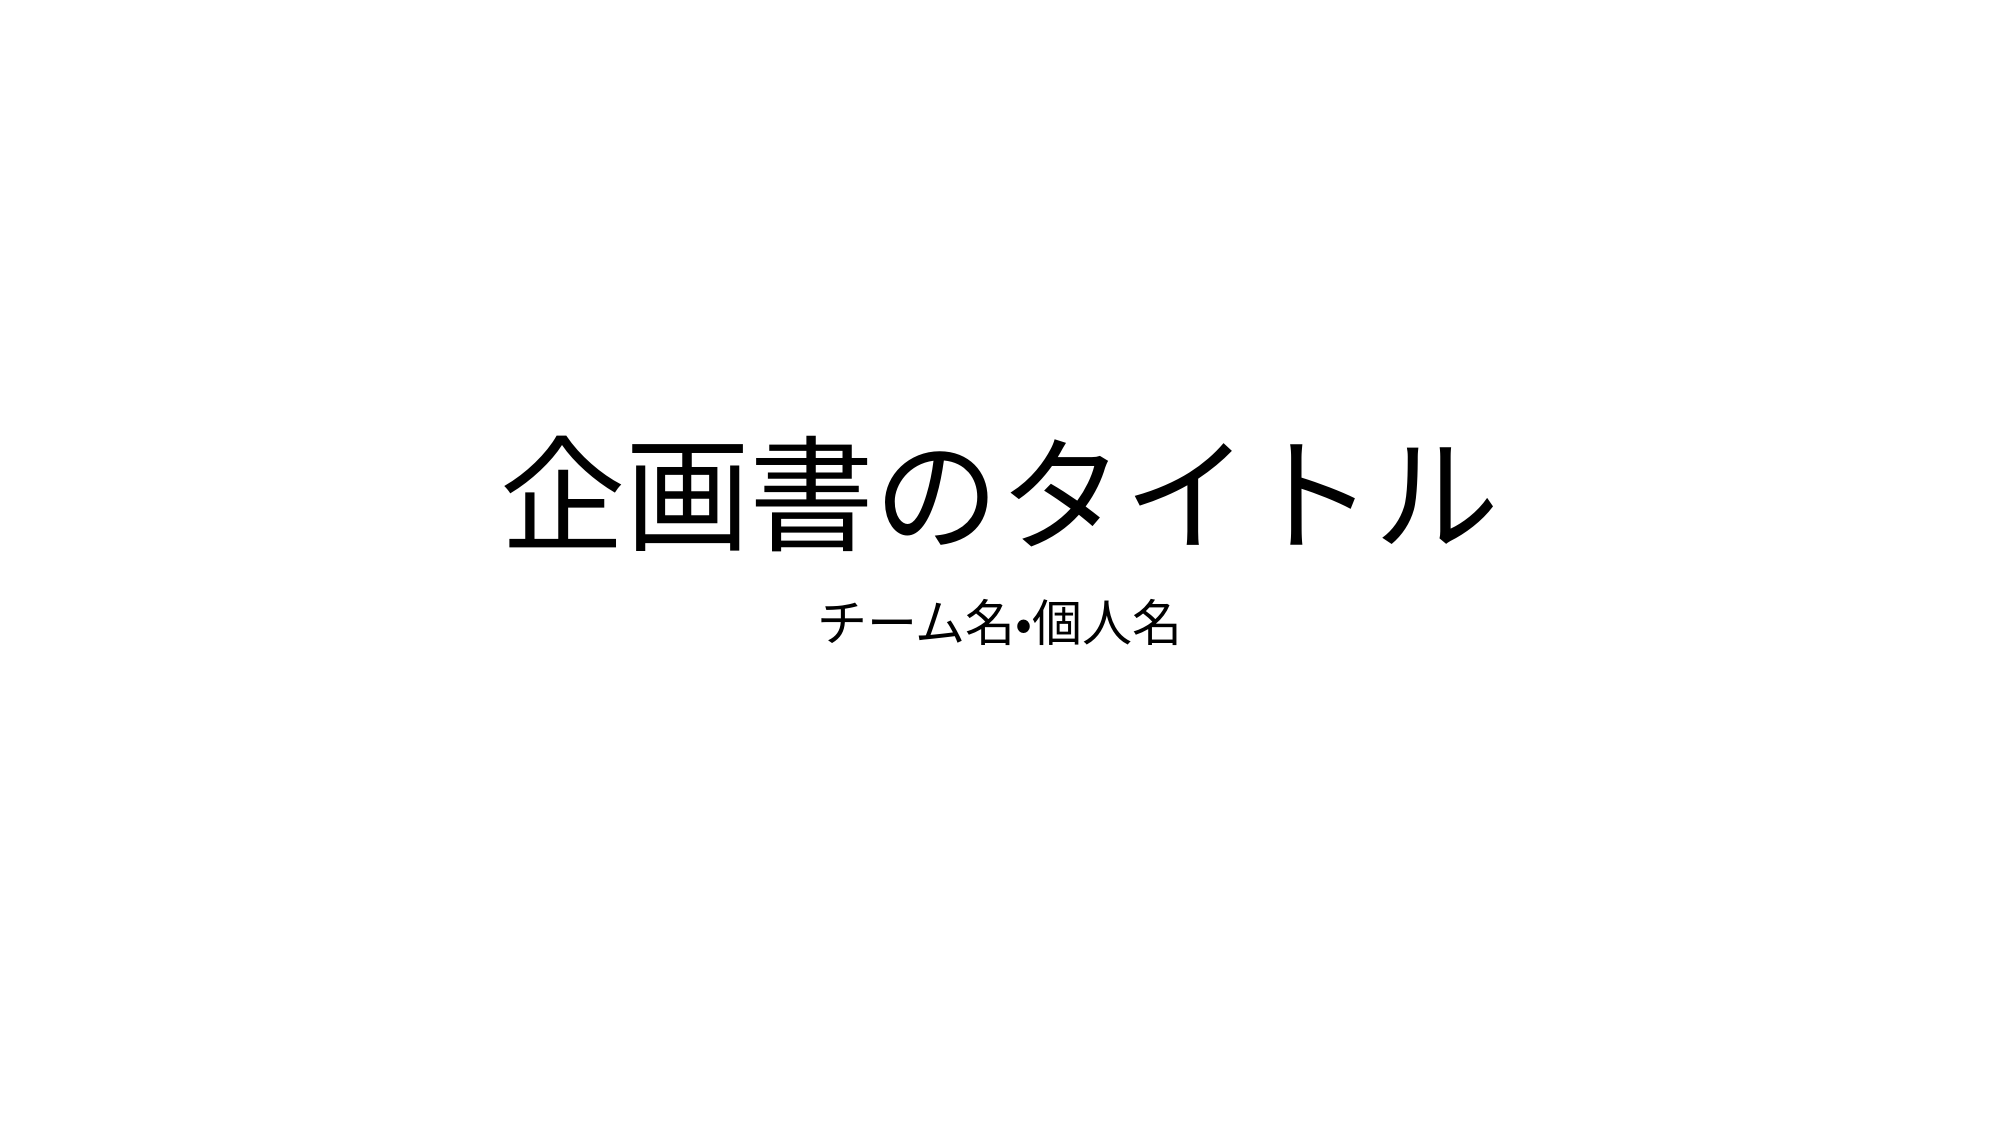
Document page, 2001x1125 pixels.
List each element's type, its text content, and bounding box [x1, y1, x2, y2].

subtitle チーム名・個人名 [249, 590, 1750, 863]
title 企画書のタイトル [249, 184, 1750, 576]
